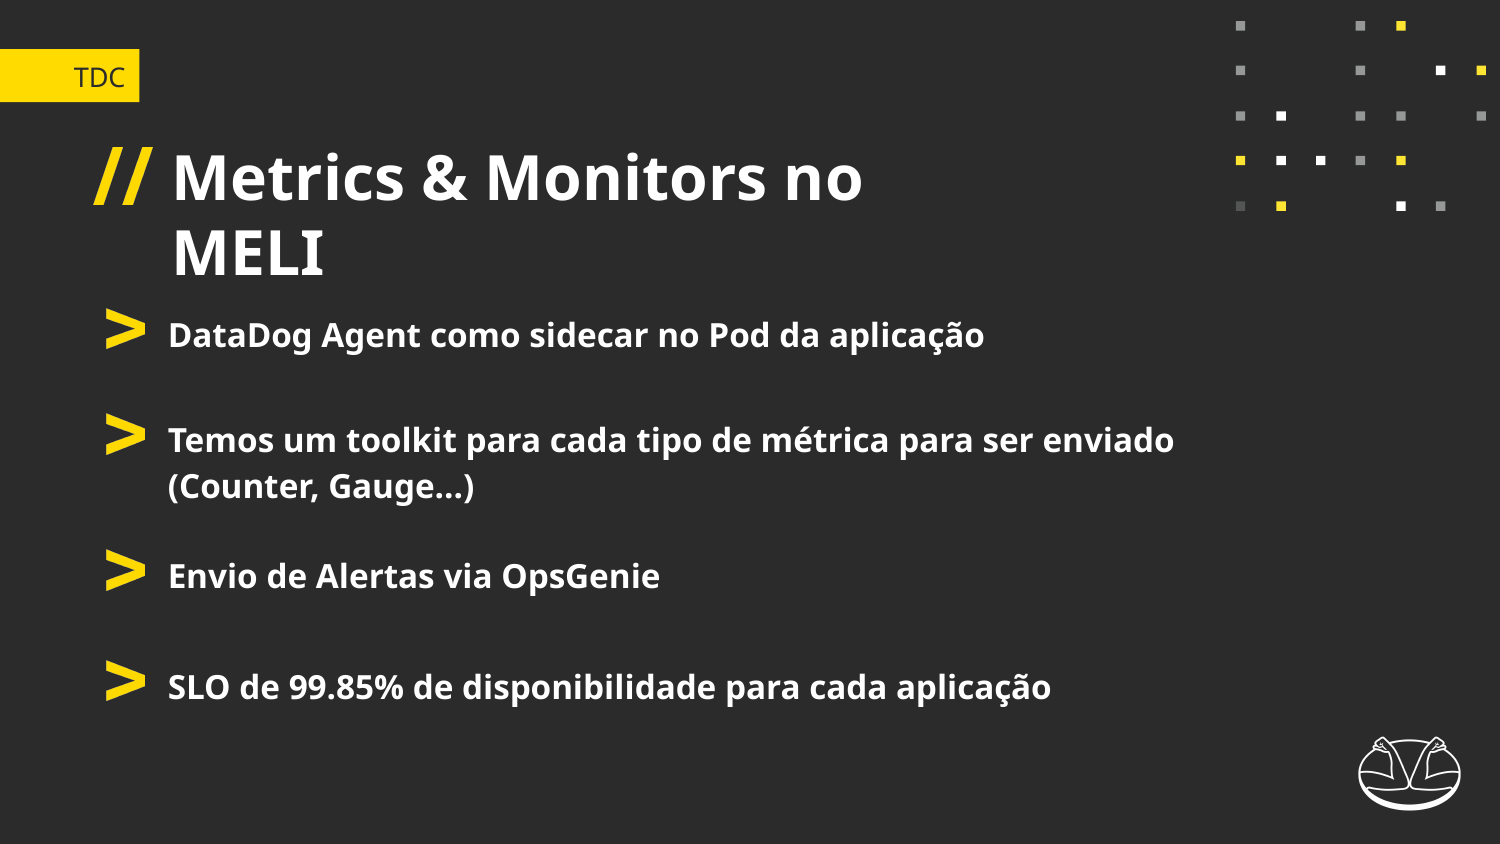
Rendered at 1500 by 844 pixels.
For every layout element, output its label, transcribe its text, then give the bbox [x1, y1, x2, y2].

picture [106, 549, 145, 591]
text_box Envio de Alertas via OpsGenie [160, 542, 1327, 603]
picture [106, 659, 145, 702]
text_box Metrics & Monitors no MELI [164, 130, 991, 296]
picture [1358, 735, 1462, 812]
text_box DataDog Agent como sidecar no Pod da aplicação [160, 300, 1020, 362]
picture [92, 147, 153, 205]
text_box SLO de 99.85% de disponibilidade para cada aplicação [160, 652, 1327, 714]
text_box TDC [66, 52, 155, 101]
text_box Temos um toolkit para cada tipo de métrica para ser enviado (Counter, Gauge…) [160, 406, 1327, 513]
picture [106, 307, 145, 350]
text_box [0, 49, 140, 103]
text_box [1235, 20, 1487, 211]
picture [106, 413, 145, 455]
